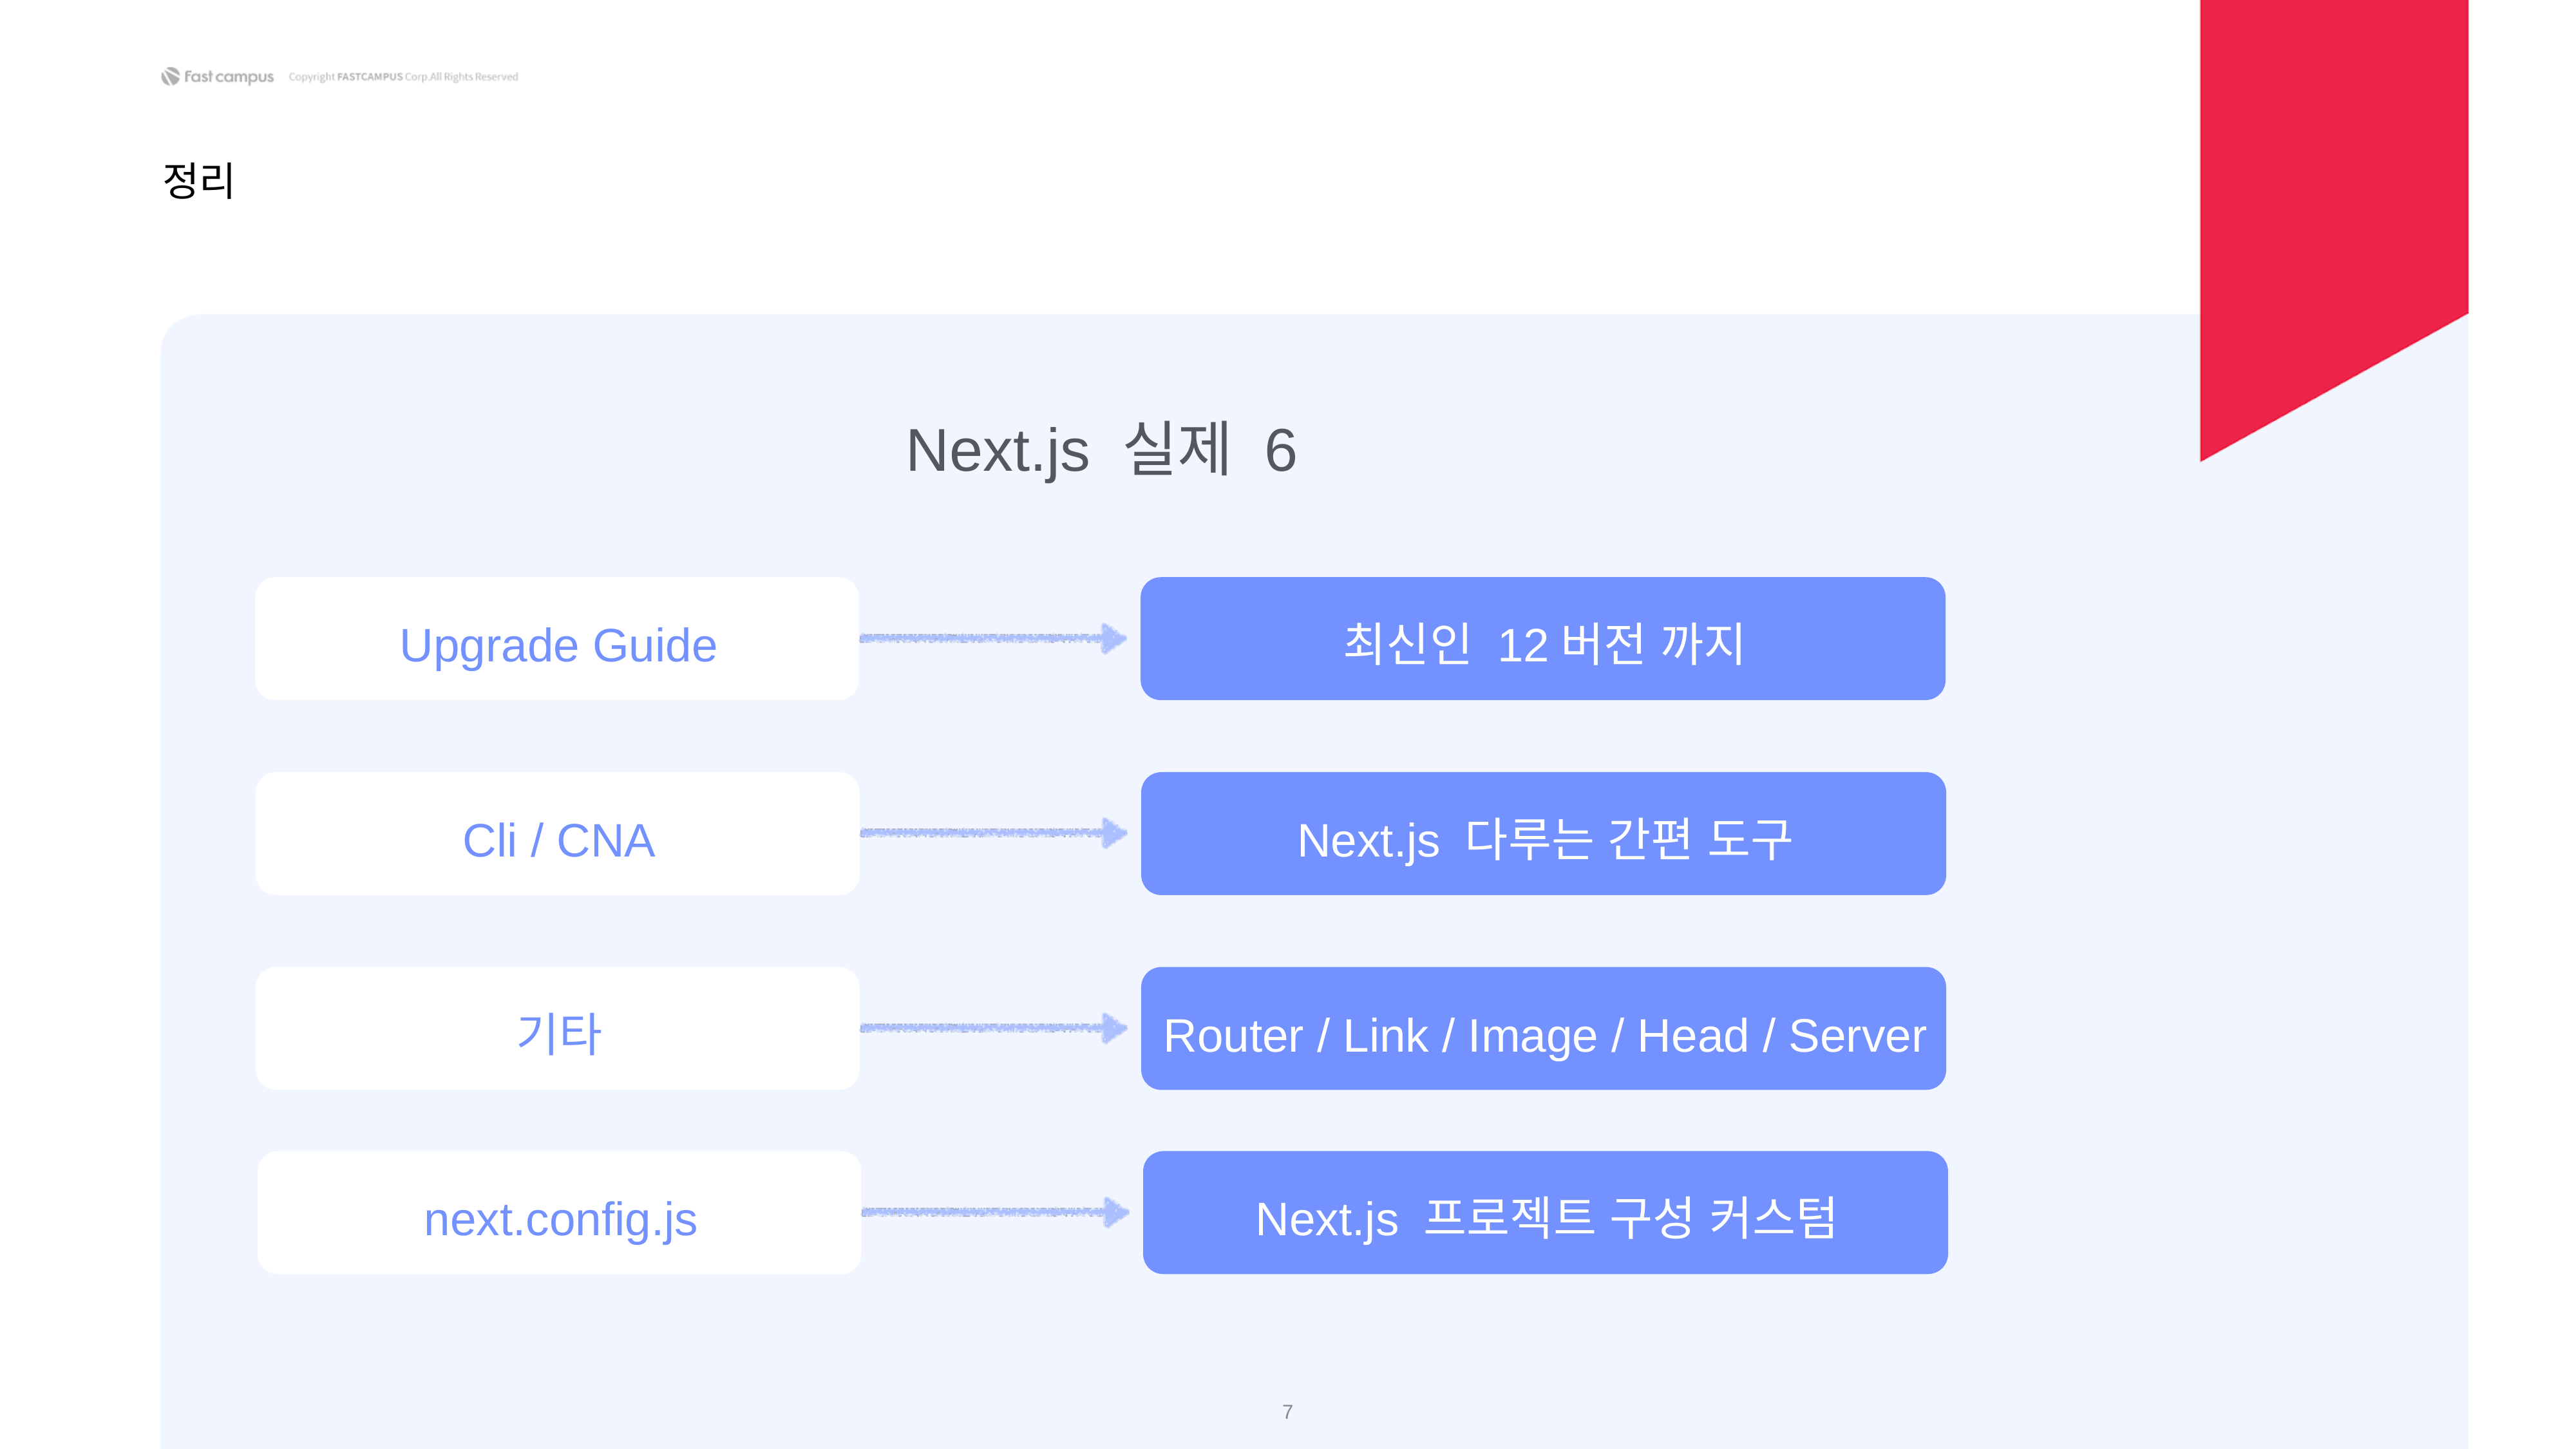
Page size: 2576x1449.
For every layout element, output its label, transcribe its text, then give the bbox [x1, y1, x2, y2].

text_box 정리 [160, 154, 631, 269]
text_box [256, 967, 860, 1090]
text_box Next.js 다루는 간편 도구 [1143, 808, 1948, 868]
text_box Next.js 실제 6 [254, 409, 1949, 486]
text_box [256, 772, 860, 895]
text_box [1143, 1151, 1949, 1274]
text_box [1141, 772, 1947, 895]
text_box [1141, 967, 1947, 1090]
text_box [258, 1151, 862, 1274]
text_box next.config.js [259, 1187, 864, 1247]
text_box Upgrade Guide [257, 613, 861, 673]
text_box [255, 577, 859, 701]
slide_number ‹#› [998, 1372, 1578, 1449]
text_box [1141, 577, 1946, 701]
picture [0, 0, 2576, 1449]
text_box Router / Link / Image / Head / Server [1143, 1003, 1948, 1063]
text_box 최신인 12버전 까지 [1142, 613, 1948, 673]
text_box Next.js 프로젝트 구성 커스텀 [1144, 1187, 1950, 1247]
text_box Cli / CNA [258, 808, 862, 868]
text_box 기타 [258, 1003, 862, 1063]
